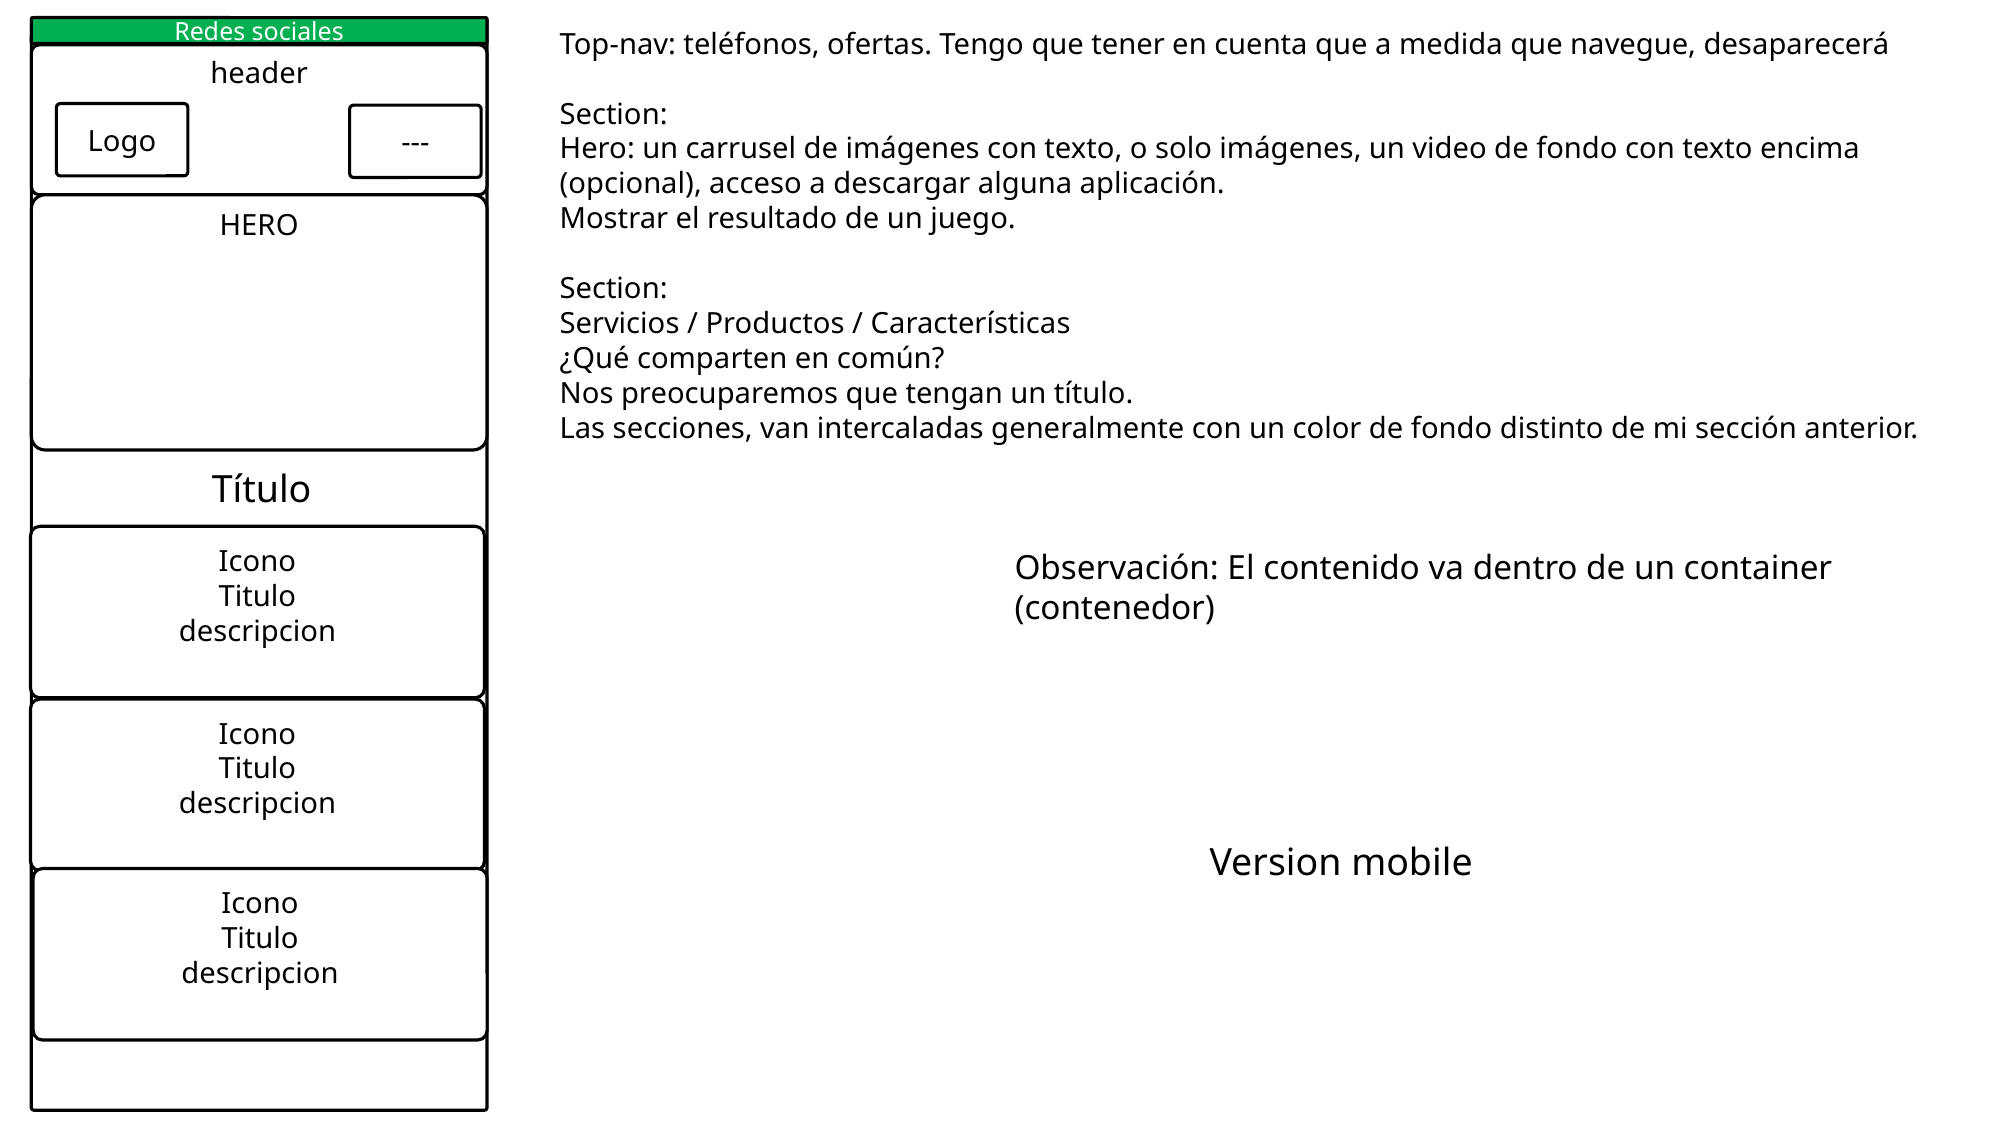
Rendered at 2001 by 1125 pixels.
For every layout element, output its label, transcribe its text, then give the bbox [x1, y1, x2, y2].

text_box Version mobile [1194, 830, 1488, 891]
text_box Top-nav: teléfonos, ofertas. Tengo que tener en cuenta que a medida que navegue, desaparecerá Section: Hero: un carrusel de imágenes con texto, o solo imágenes, un video de fondo con texto encima (opcional), acceso a descargar alguna aplicación. Mostrar el resultado de un juego. Section: Servicios / Productos / Características ¿Qué comparten en común? Nos preocuparemos que tengan un título. Las secciones, van intercaladas generalmente con un color de fondo distinto de mi sección anterior. [544, 17, 1969, 452]
text_box [29, 866, 489, 1112]
text_box --- [348, 103, 483, 180]
text_box Icono Titulo descripcion [28, 524, 487, 698]
text_box Icono Titulo descripcion [31, 866, 489, 1042]
text_box Título [36, 457, 487, 517]
text_box [484, 190, 489, 204]
text_box header [29, 43, 489, 196]
text_box Icono Titulo descripcion [28, 697, 487, 871]
text_box [29, 439, 489, 875]
text_box Observación: El contenido va dentro de un container (contenedor) [999, 538, 1969, 634]
text_box Logo [54, 101, 190, 178]
text_box HERO [29, 193, 489, 452]
text_box [29, 188, 35, 206]
text_box Redes sociales [29, 16, 489, 46]
